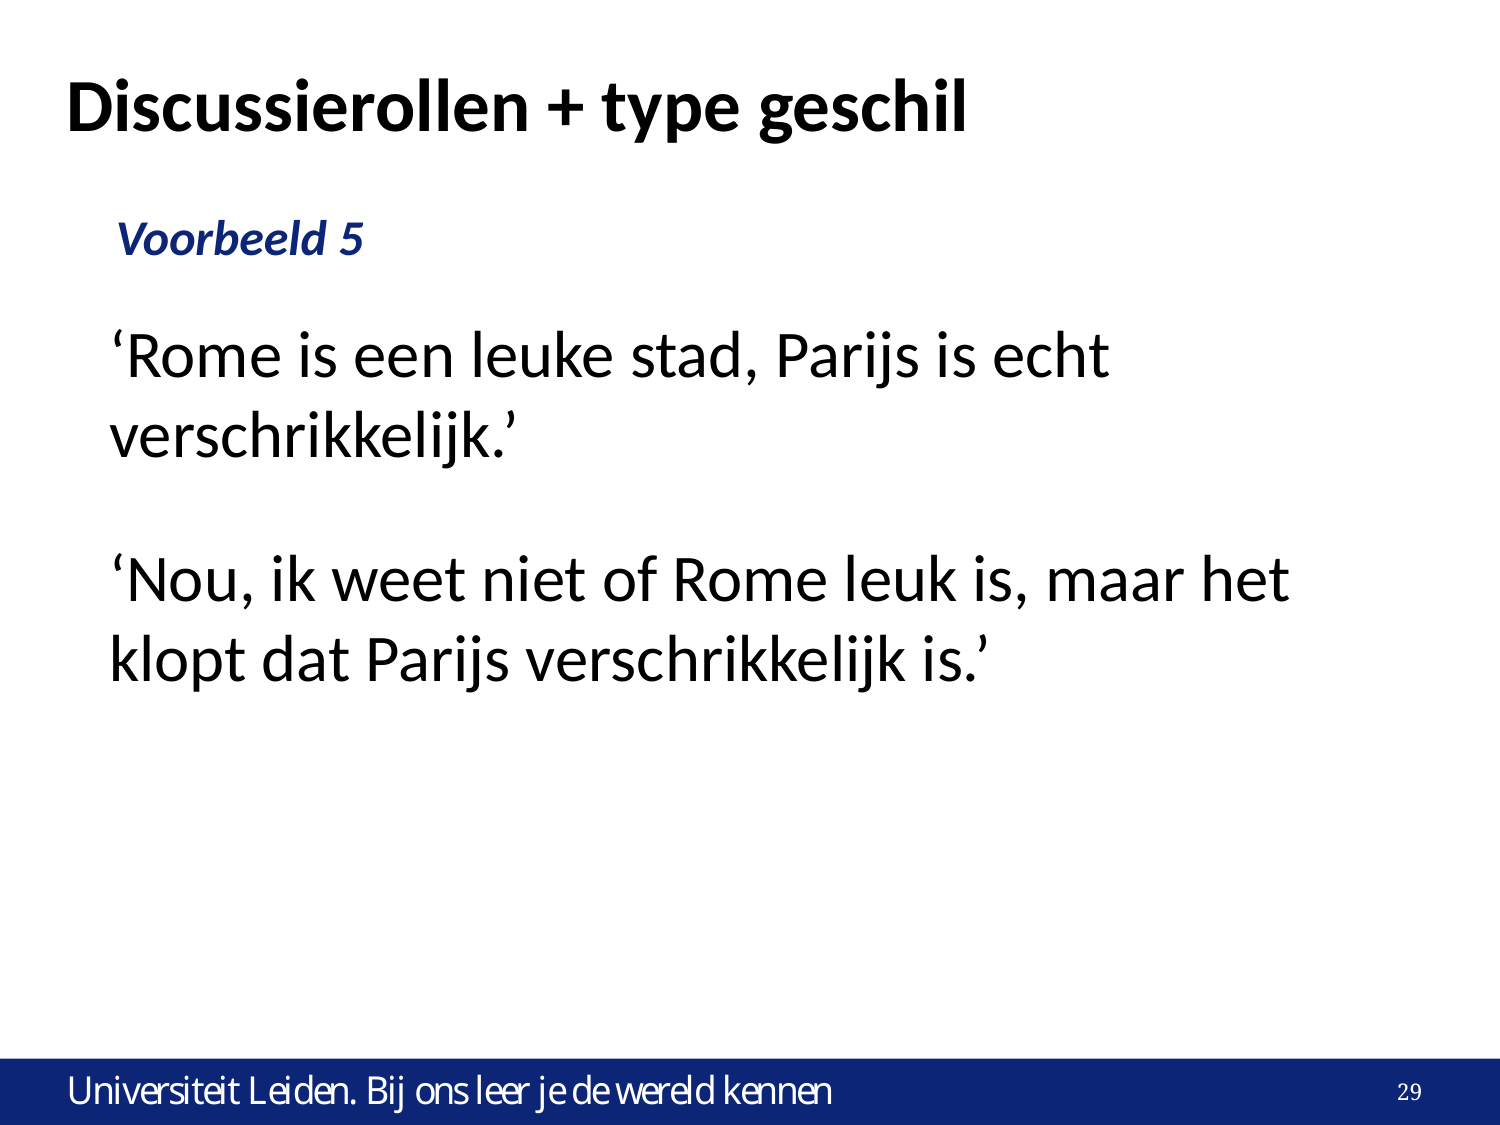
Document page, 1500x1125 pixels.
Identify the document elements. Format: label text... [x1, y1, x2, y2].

title Discussierollen + type geschil [66, 66, 1434, 138]
text_box Voorbeeld 5 [101, 198, 562, 269]
text_box ‘Rome is een leuke stad, Parijs is echt verschrikkelijk.’ ‘Nou, ik weet niet of Rome leuk is, maar het klopt dat Parijs verschrikkelijk is.’ [94, 303, 1312, 702]
